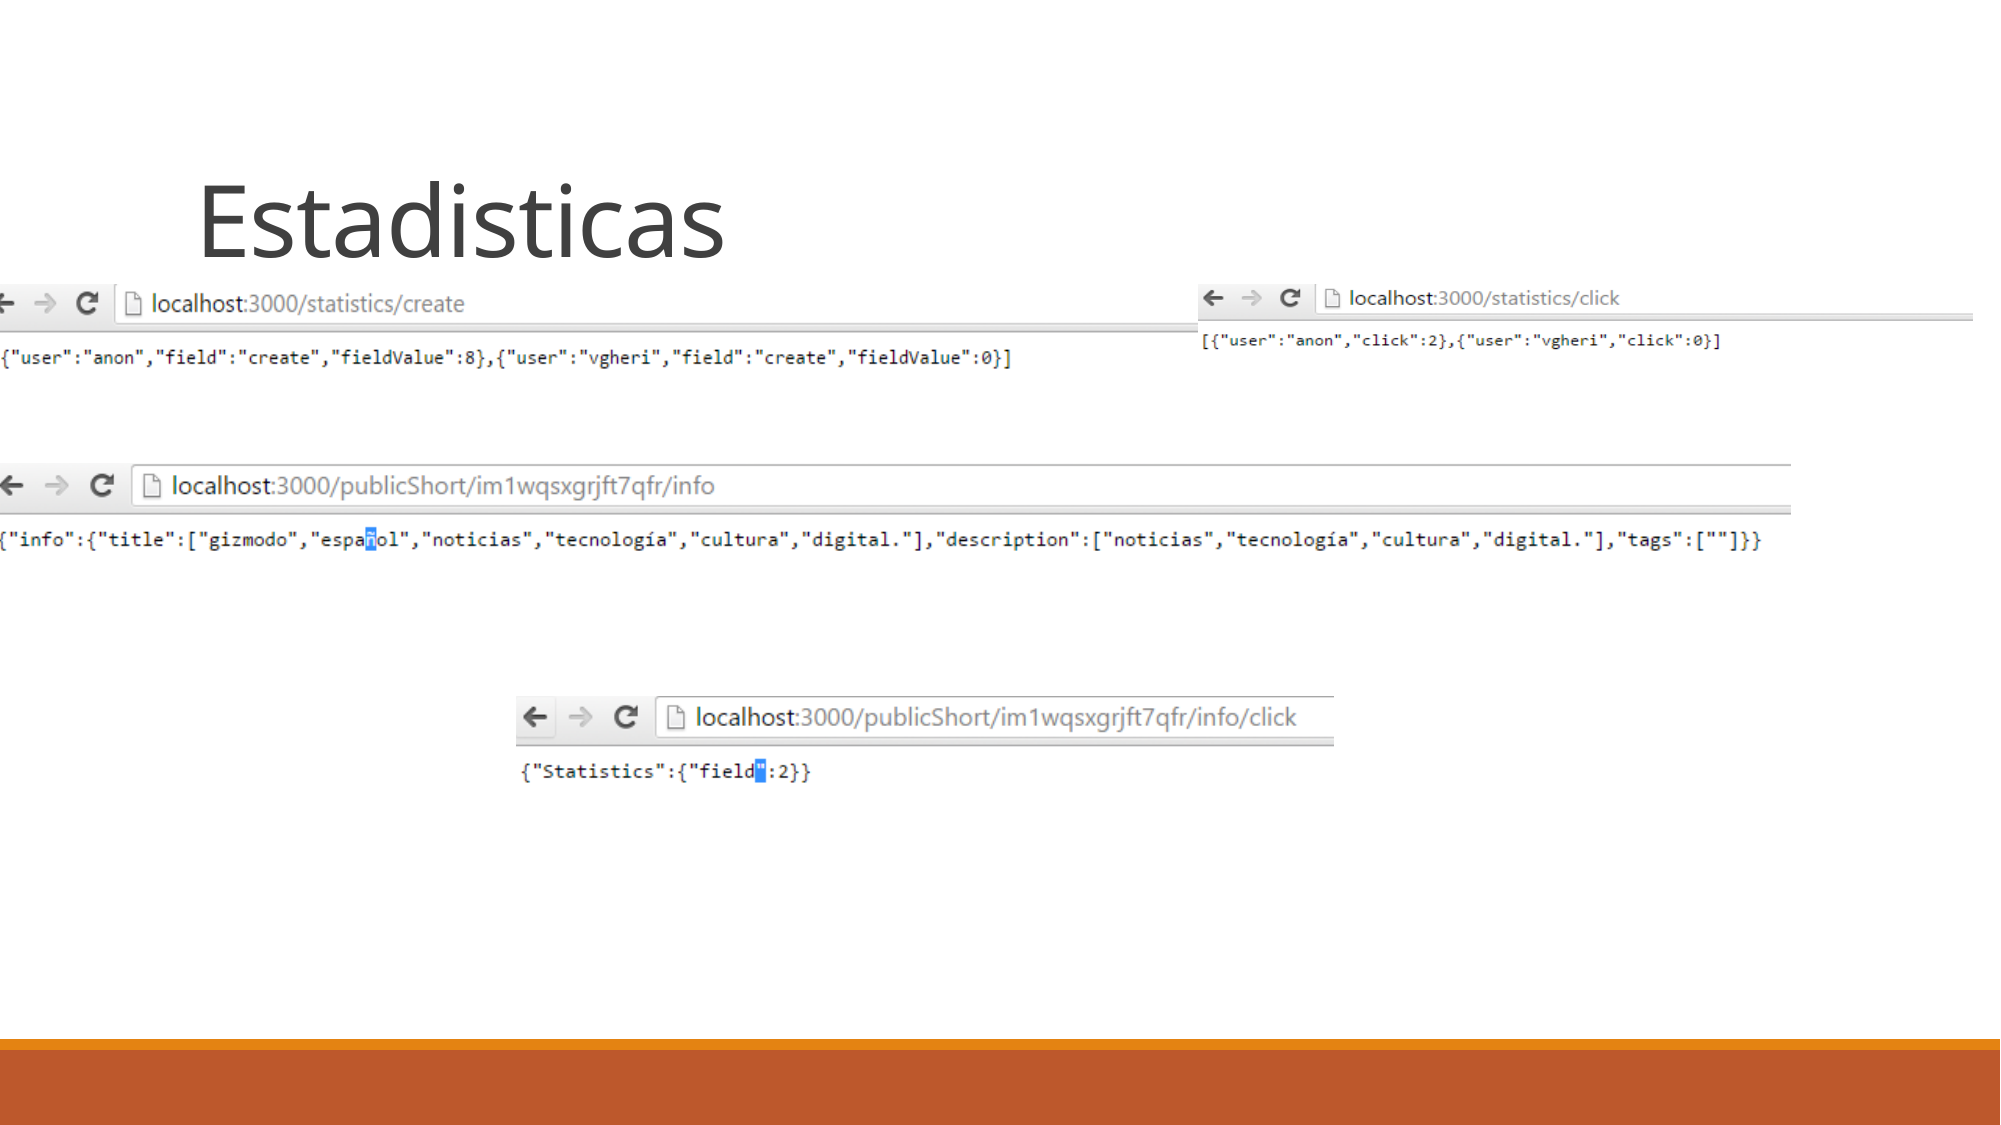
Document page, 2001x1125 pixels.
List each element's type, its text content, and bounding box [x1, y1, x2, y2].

title Estadisticas [180, 47, 1830, 281]
picture [0, 284, 1973, 827]
